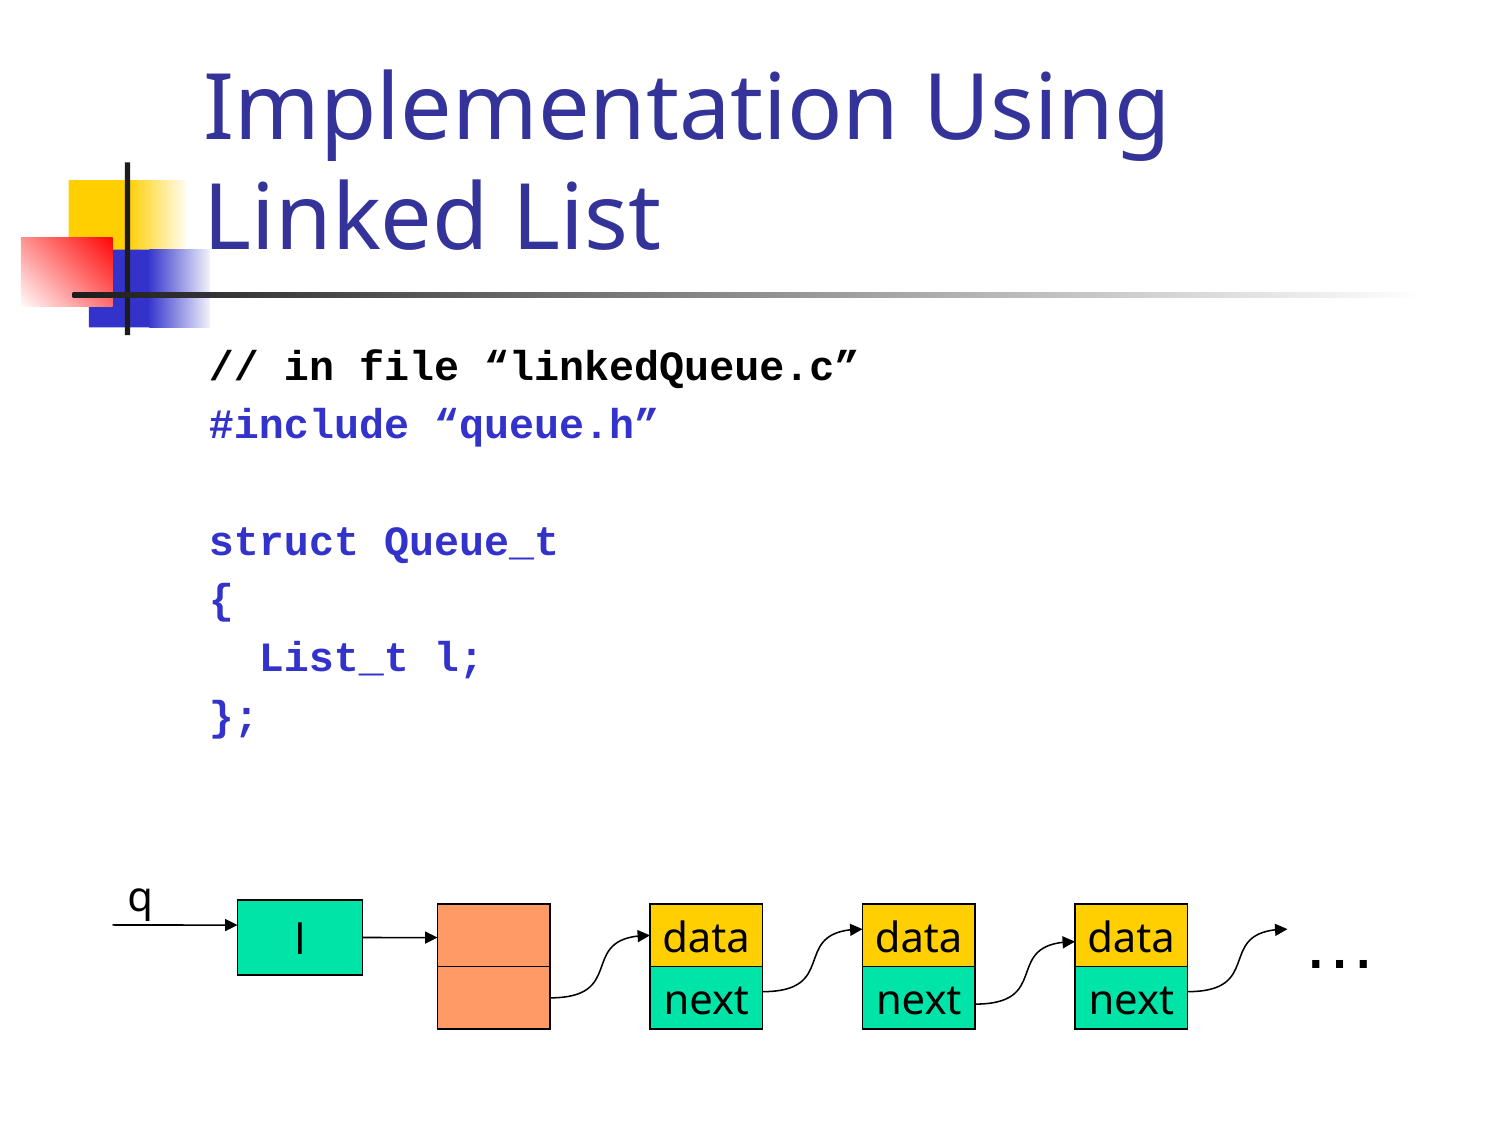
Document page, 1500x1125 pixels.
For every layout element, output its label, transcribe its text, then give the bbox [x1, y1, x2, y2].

title Implementation Using Linked List [188, 35, 1468, 275]
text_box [112, 862, 1400, 1030]
list // in file “linkedQueue.c” #include “queue.h” struct Queue_t { List_t l; }; [193, 331, 1469, 1006]
